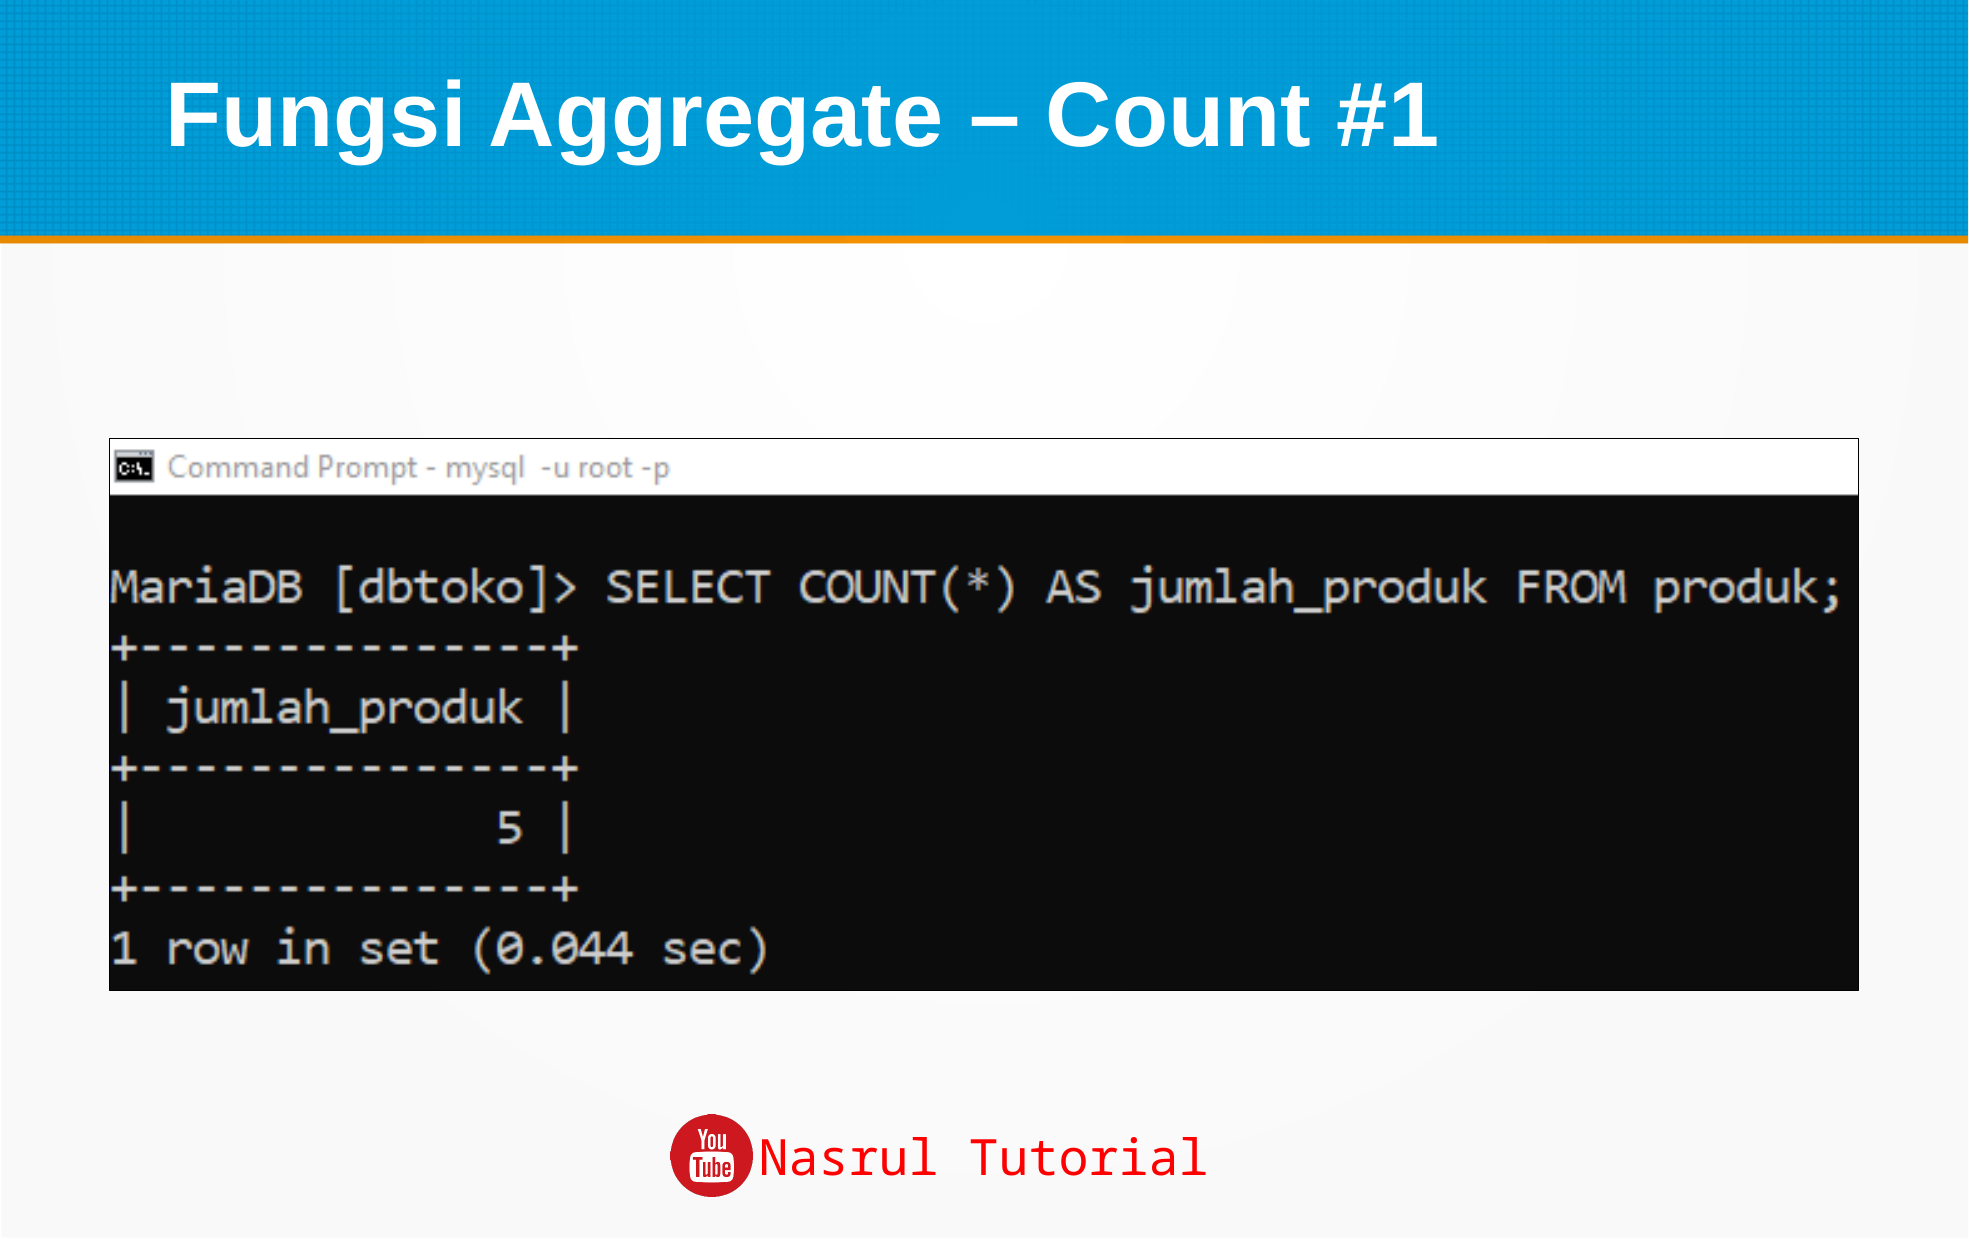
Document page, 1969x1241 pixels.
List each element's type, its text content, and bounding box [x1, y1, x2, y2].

text_box Fungsi Aggregate – Count #1 [150, 57, 1791, 175]
picture [0, 236, 1969, 1241]
